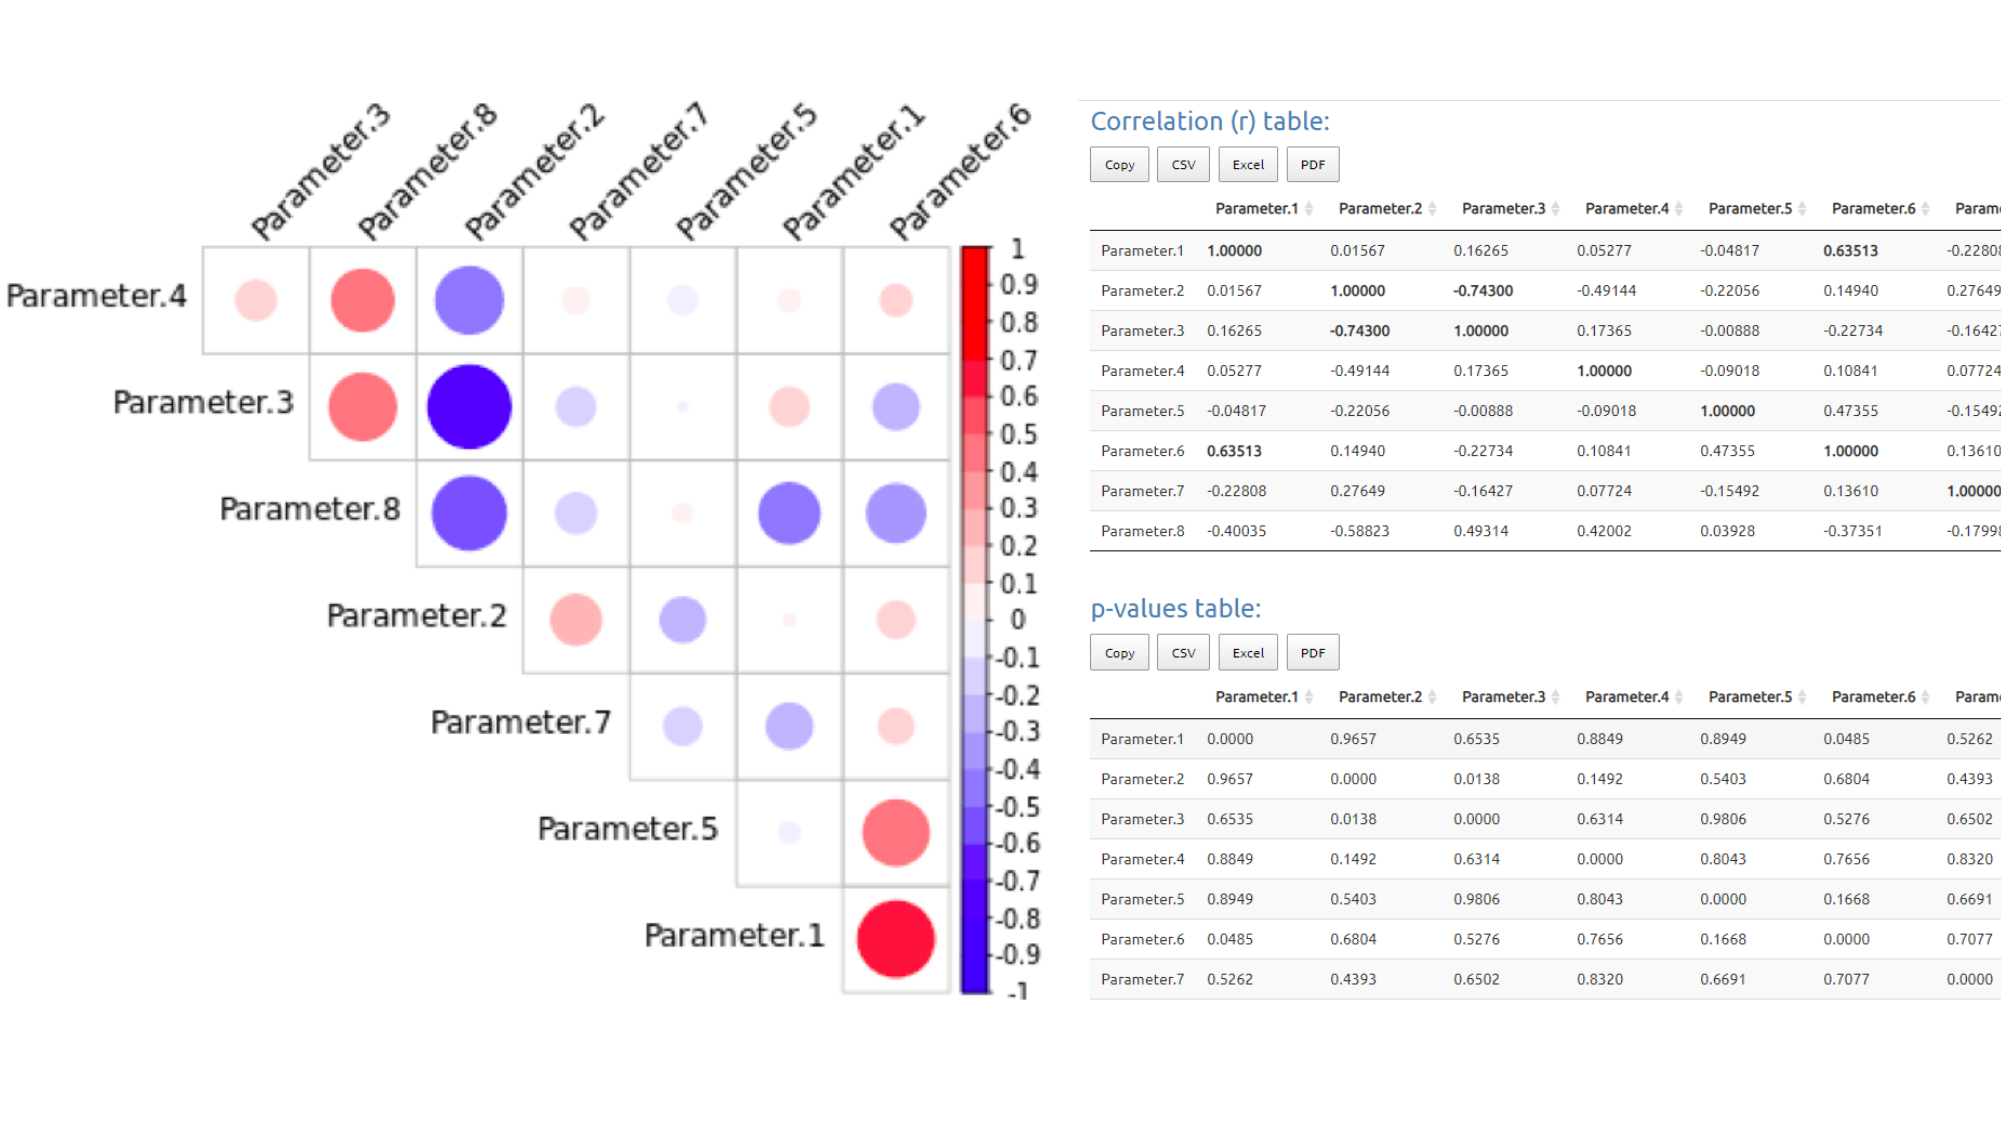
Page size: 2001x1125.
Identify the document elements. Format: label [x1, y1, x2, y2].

text_box [0, 88, 2000, 1036]
